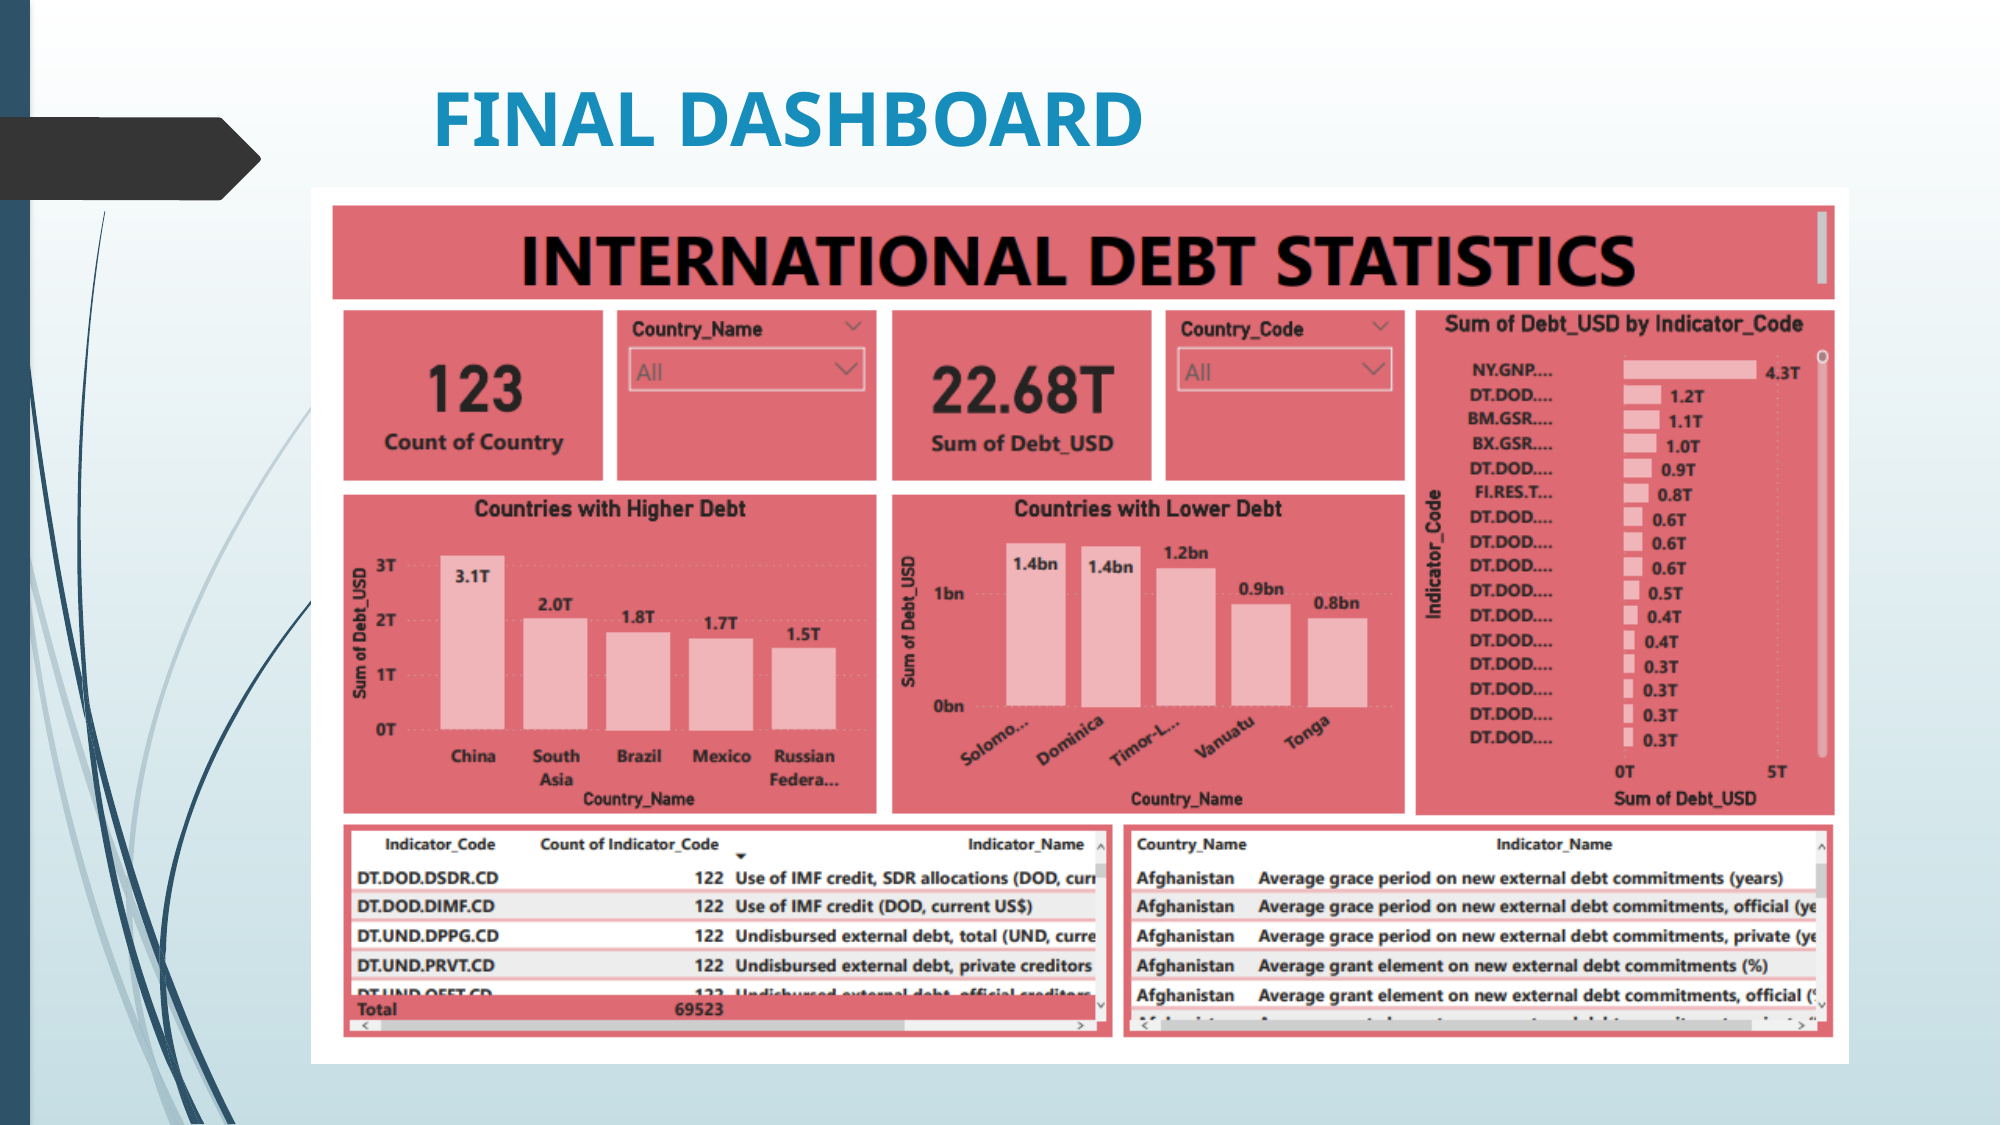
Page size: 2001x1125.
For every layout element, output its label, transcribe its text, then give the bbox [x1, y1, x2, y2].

title FINAL DASHBOARD [416, 64, 1879, 275]
picture [311, 187, 1850, 1065]
